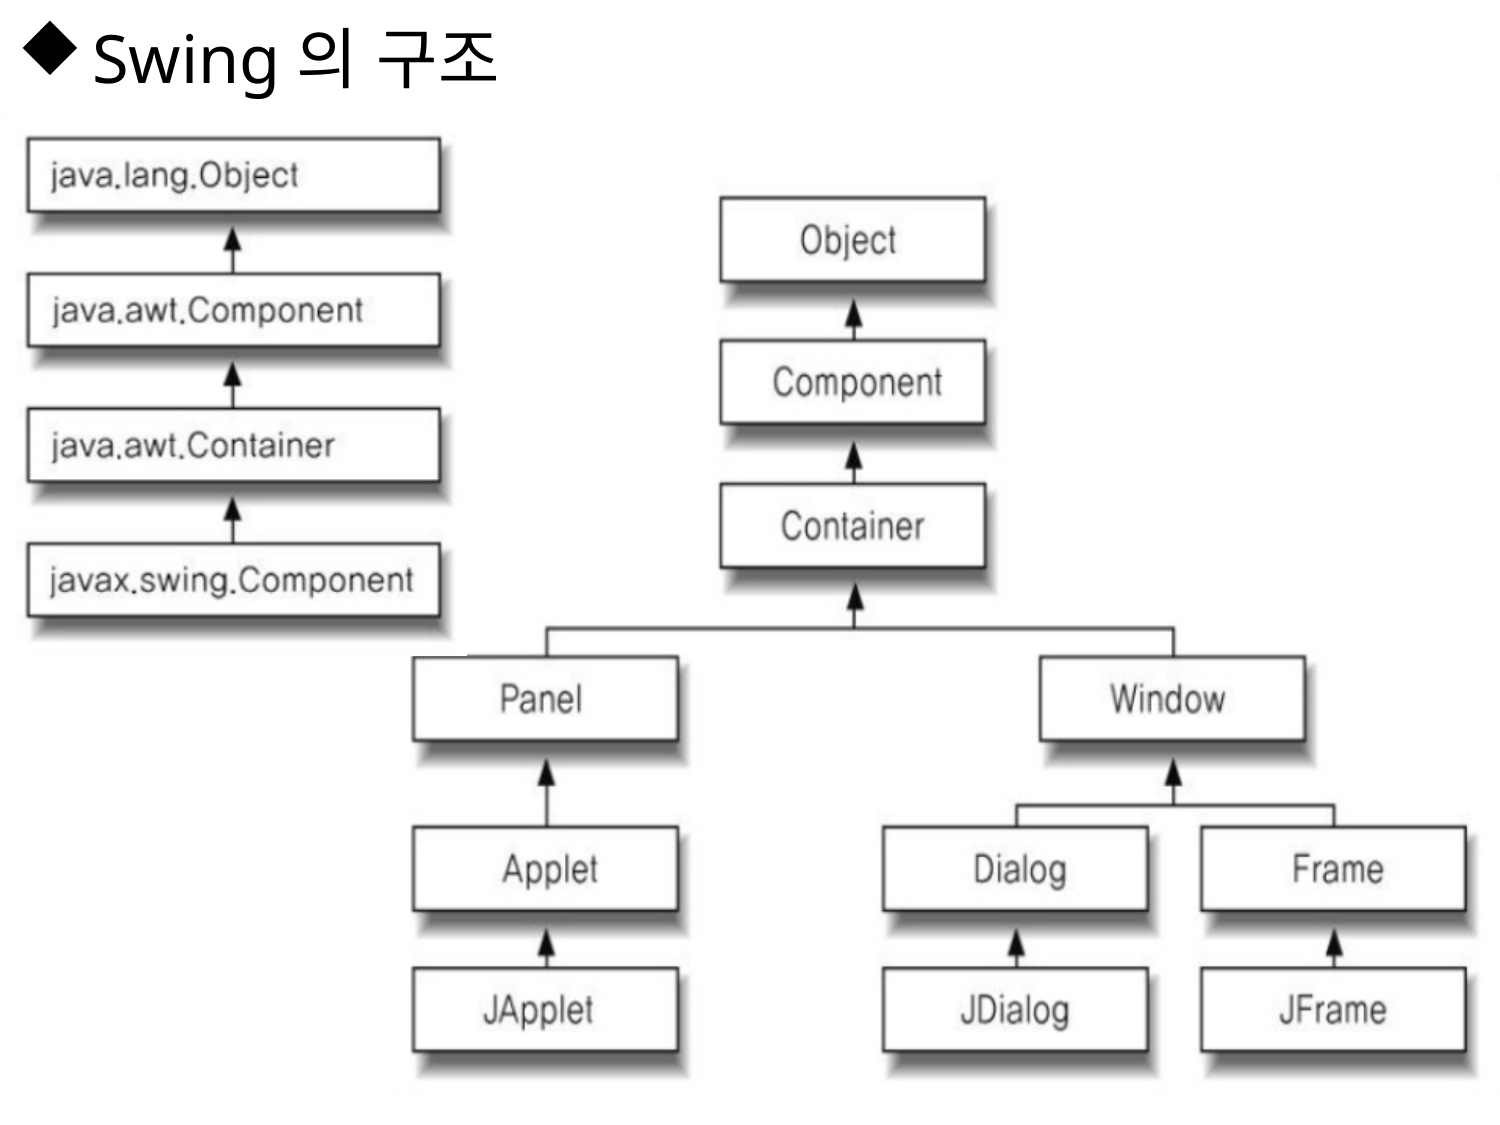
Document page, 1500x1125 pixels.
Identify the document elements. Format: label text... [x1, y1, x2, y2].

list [1, 113, 467, 656]
title Swing의 구조 [2, 0, 1500, 114]
picture [388, 172, 1500, 1098]
